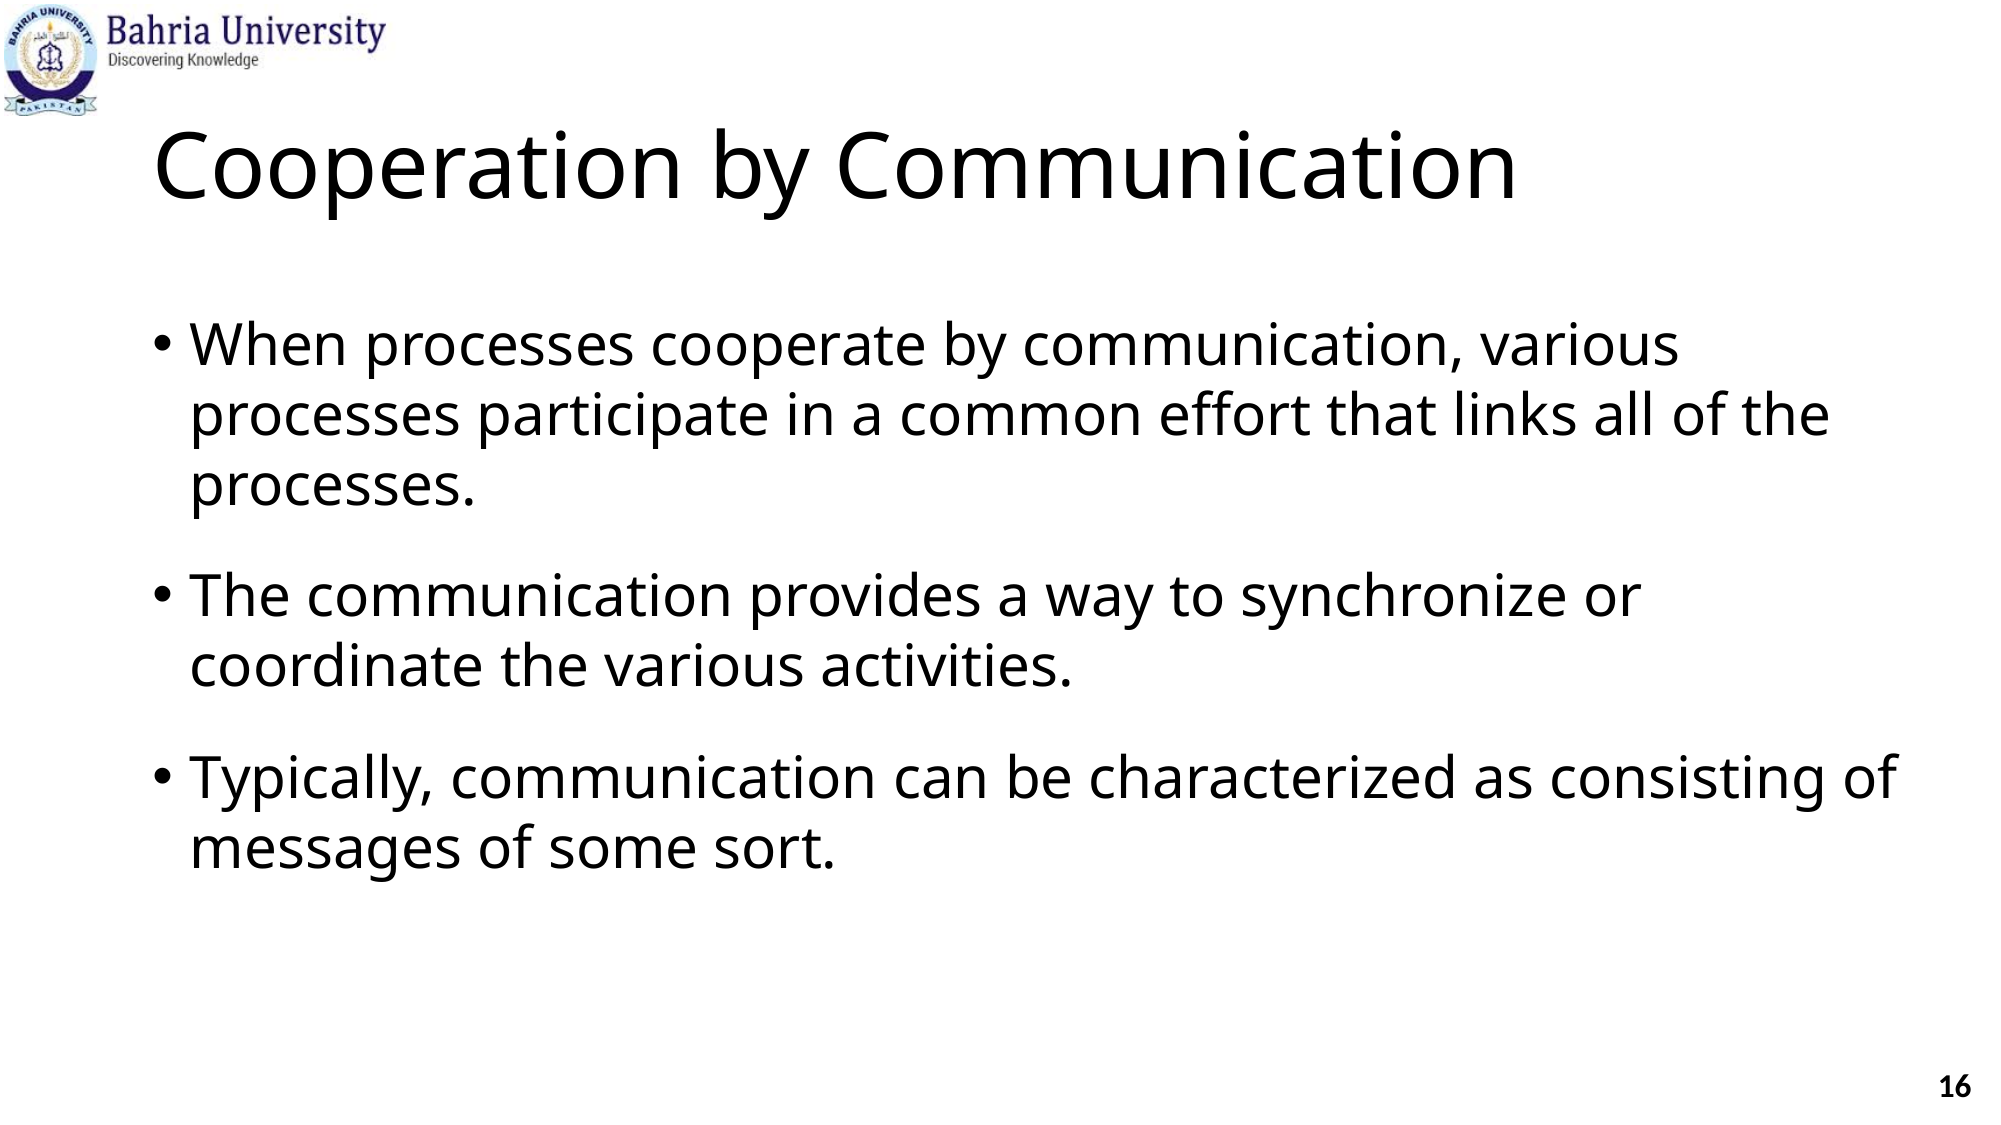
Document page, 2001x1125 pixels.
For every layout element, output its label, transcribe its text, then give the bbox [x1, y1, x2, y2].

title Cooperation by Communication [137, 59, 1863, 278]
slide_number 16 [1536, 1054, 1987, 1115]
list When processes cooperate by communication, various processes participate in a common effort that links all of the processes. The communication provides a way to synchronize or coordinate the various activities. Typically, communication can be characterized as consisting of messages of some sort. [137, 299, 1929, 1014]
picture [4, 4, 400, 116]
